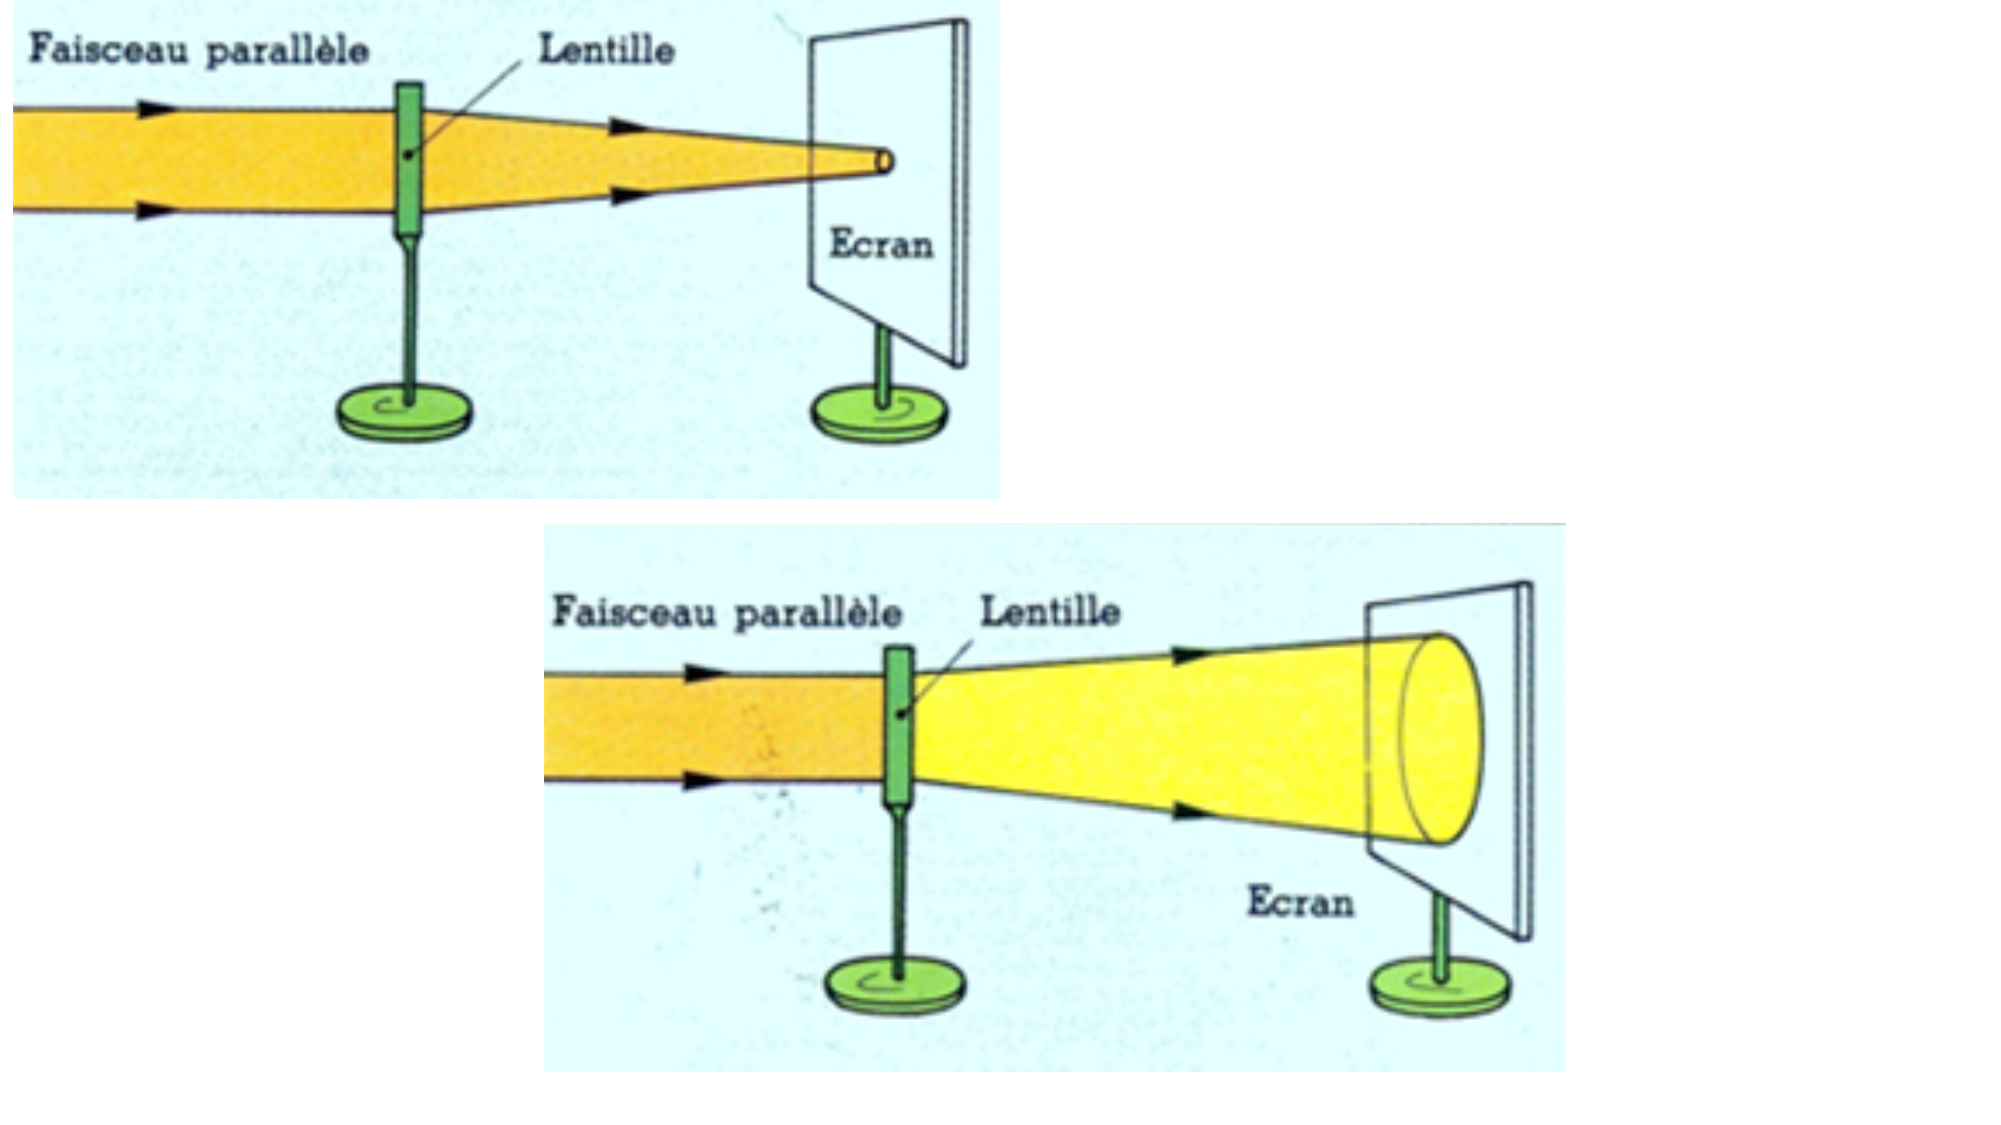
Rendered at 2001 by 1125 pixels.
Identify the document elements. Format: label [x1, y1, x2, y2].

picture [13, 0, 1000, 499]
picture [544, 523, 1566, 1072]
